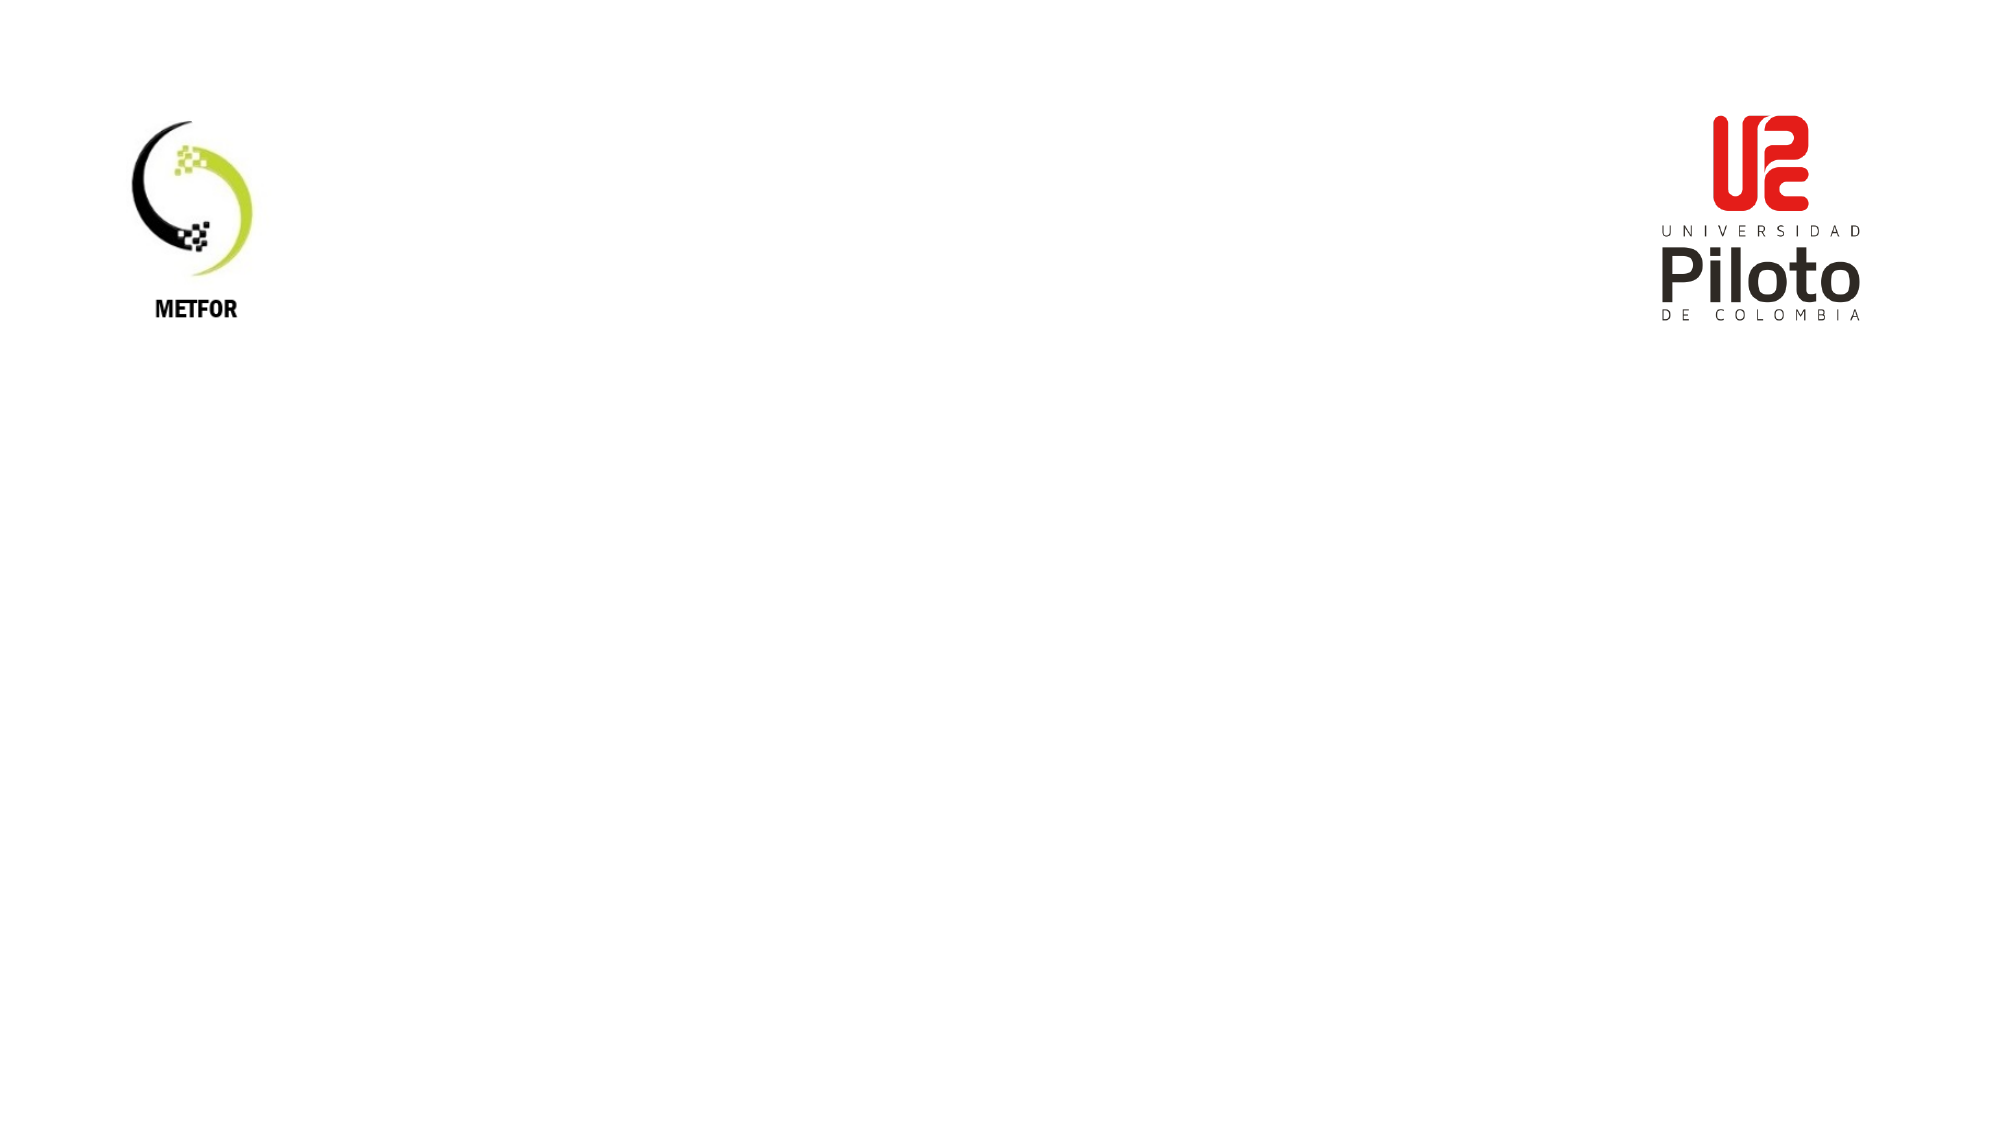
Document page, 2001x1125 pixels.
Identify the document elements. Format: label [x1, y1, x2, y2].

picture [1633, 94, 1888, 349]
picture [100, 108, 288, 336]
